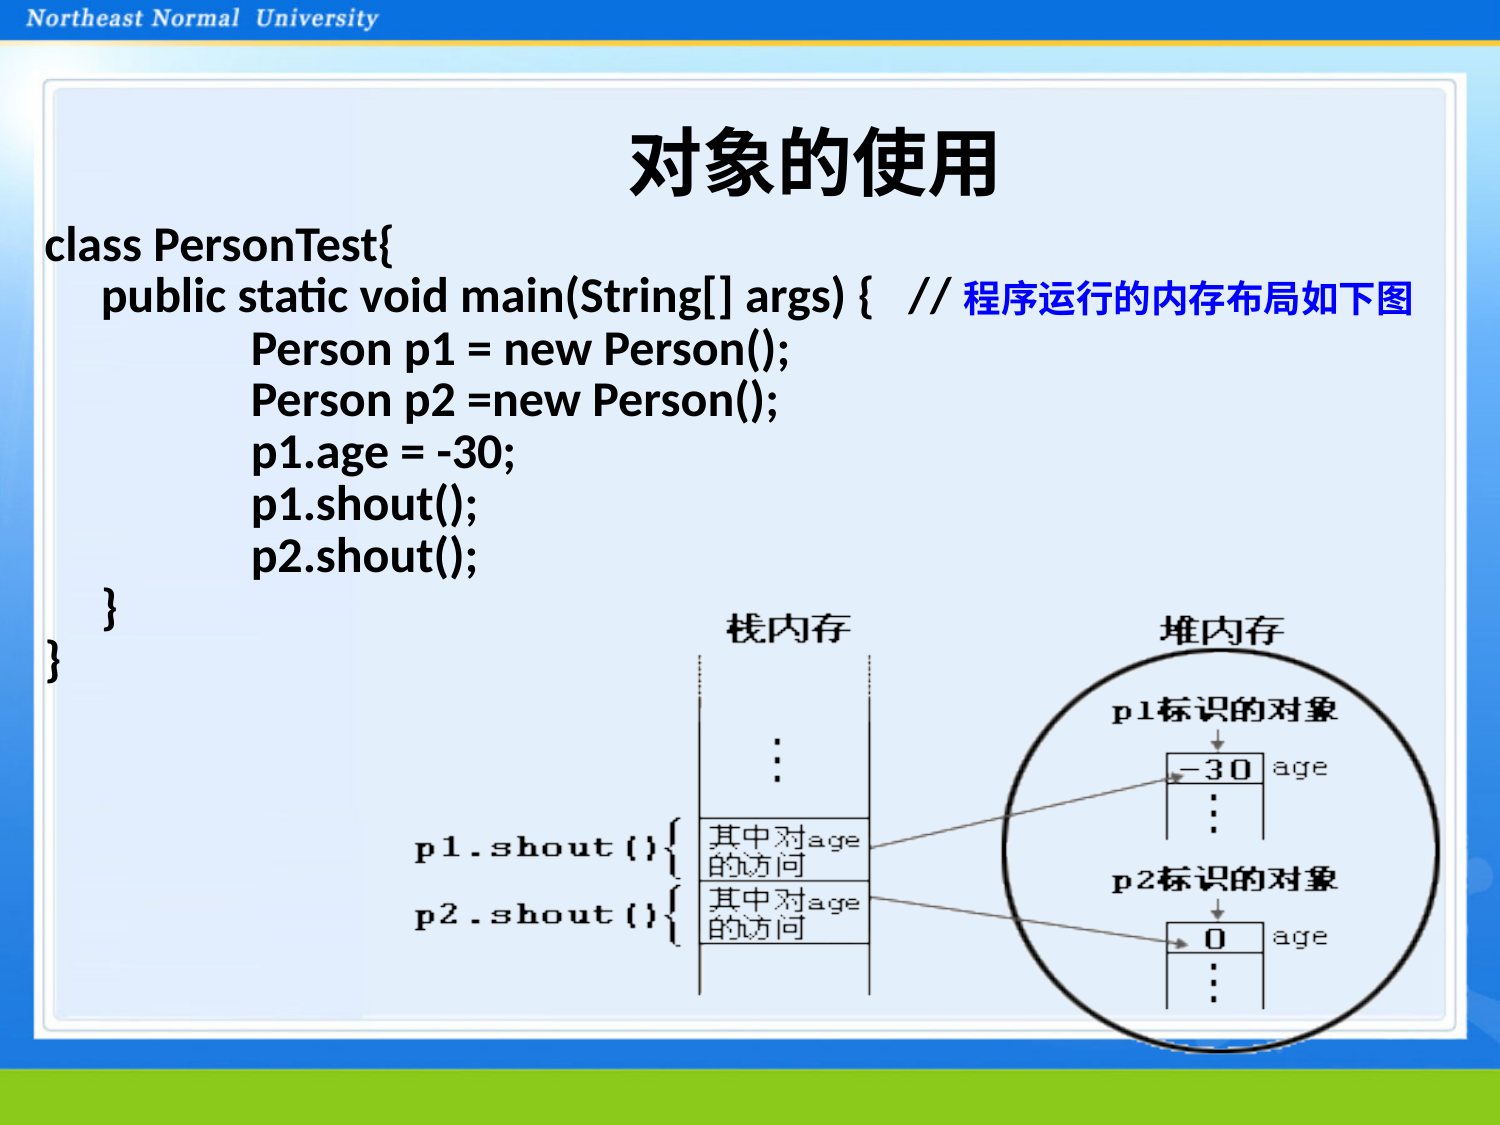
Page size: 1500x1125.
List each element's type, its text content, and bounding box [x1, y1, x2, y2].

title 对象的使用 [501, 101, 1128, 219]
list class PersonTest{ public static void main(String[] args) { //程序运行的内存布局如下图 Person p1 = new Person(); Person p2 =new Person(); p1.age = -30; p1.shout(); p2.shout(); } } [29, 219, 1460, 870]
picture [0, 0, 1500, 1125]
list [407, 609, 1447, 1059]
